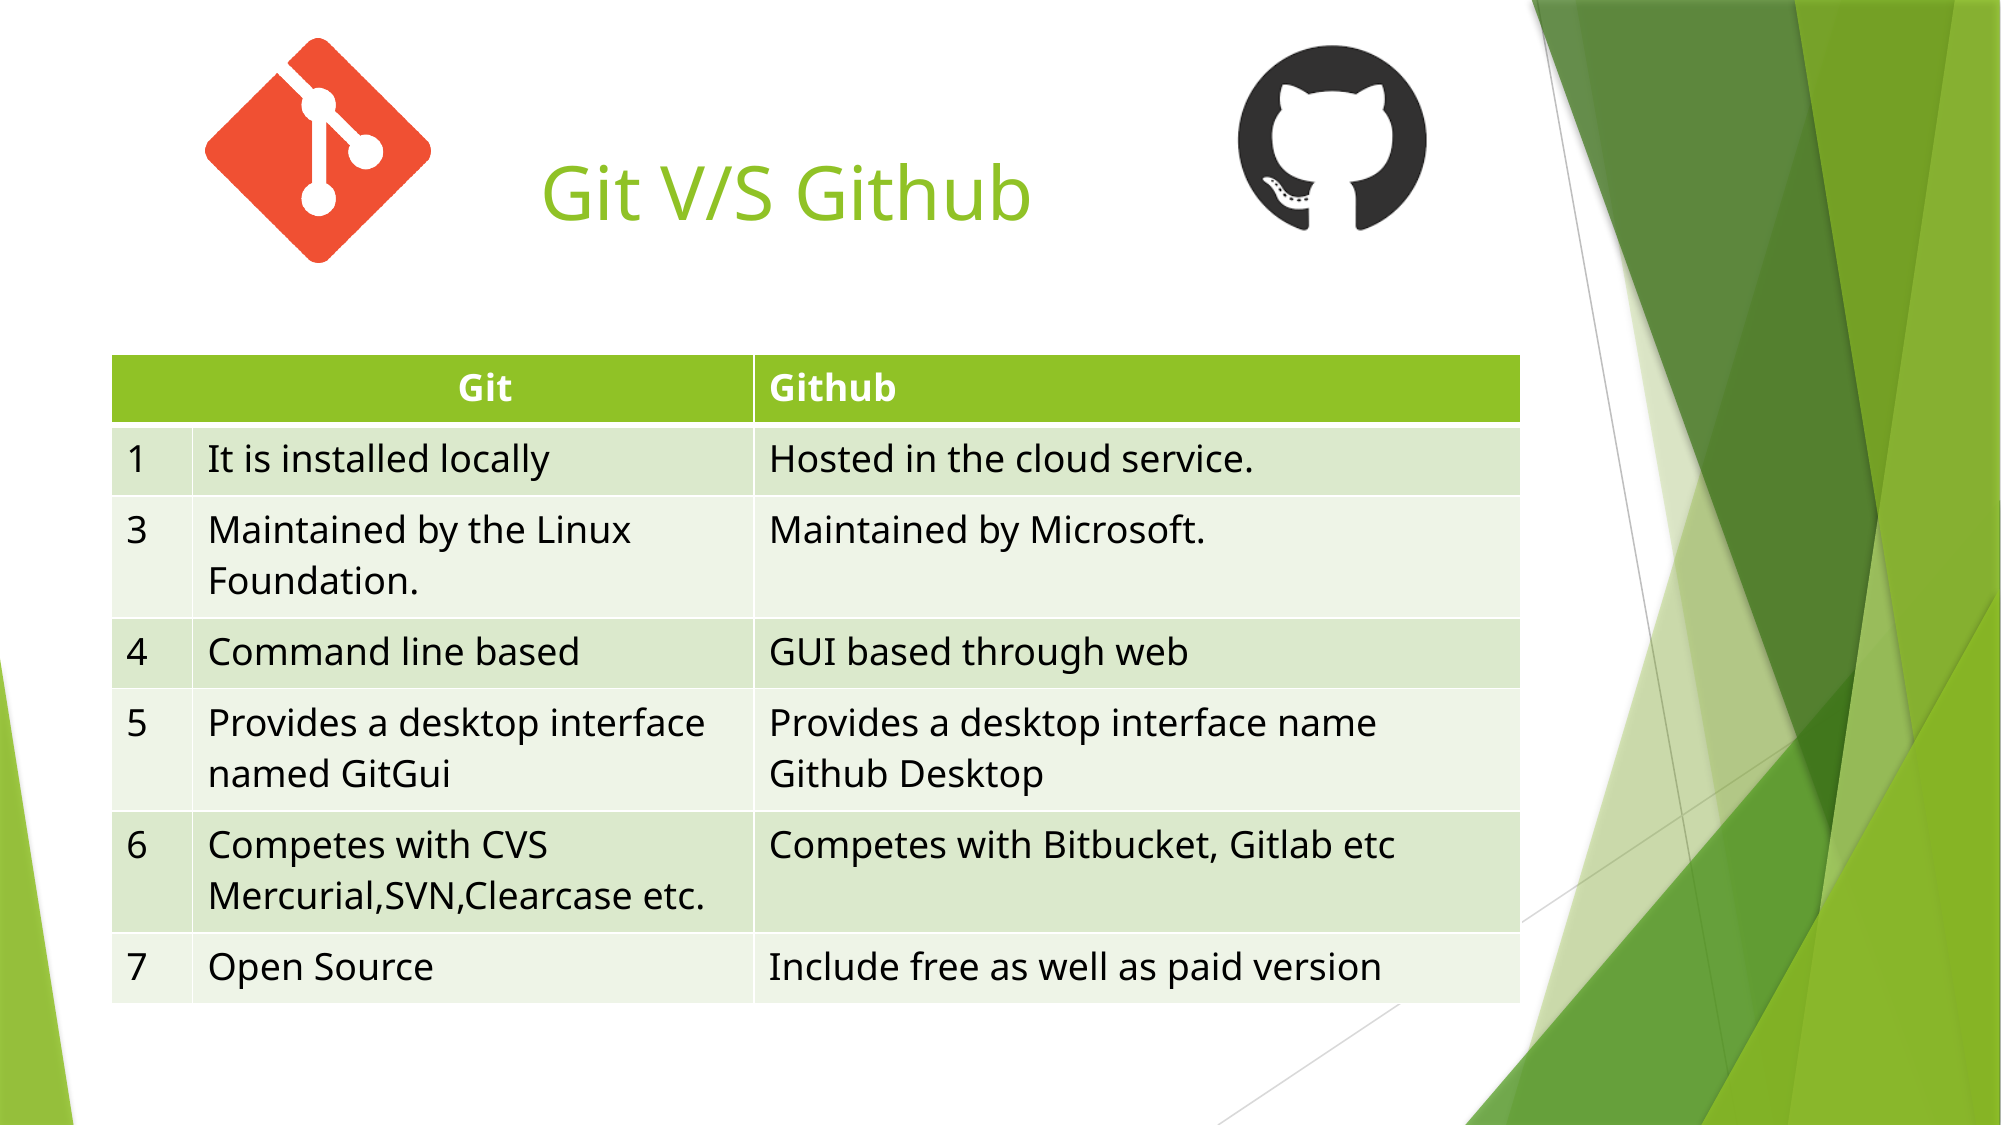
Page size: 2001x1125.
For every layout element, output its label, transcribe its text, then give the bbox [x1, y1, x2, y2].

table_cell 6 [112, 812, 192, 932]
table_cell Include free as well as paid version [755, 934, 1520, 1003]
title Git V/S Github [525, 137, 1108, 354]
table_cell 3 [112, 497, 192, 617]
table_cell 1 [112, 428, 192, 495]
table_cell Hosted in the cloud service. [755, 428, 1520, 495]
table_cell Maintained by the Linux Foundation. [193, 497, 753, 617]
picture [1142, 37, 1522, 238]
table_cell Competes with Bitbucket, Gitlab etc [755, 812, 1520, 932]
table_header Github [755, 355, 1520, 422]
table_header Git [112, 355, 753, 422]
table_cell It is installed locally [193, 428, 753, 495]
table_cell Competes with CVS Mercurial,SVN,Clearcase etc. [193, 812, 753, 932]
table_cell 4 [112, 619, 192, 688]
table_cell Provides a desktop interface name Github Desktop [755, 689, 1520, 810]
table_cell GUI based through web [755, 619, 1520, 688]
table_cell Provides a desktop interface named GitGui [193, 689, 753, 810]
table_cell Open Source [193, 934, 753, 1003]
text_box [583, 532, 614, 593]
table_cell 7 [112, 934, 192, 1003]
picture [205, 37, 431, 264]
table_cell Command line based [193, 619, 753, 688]
table_cell 5 [112, 689, 192, 810]
table_cell Maintained by Microsoft. [755, 497, 1520, 617]
